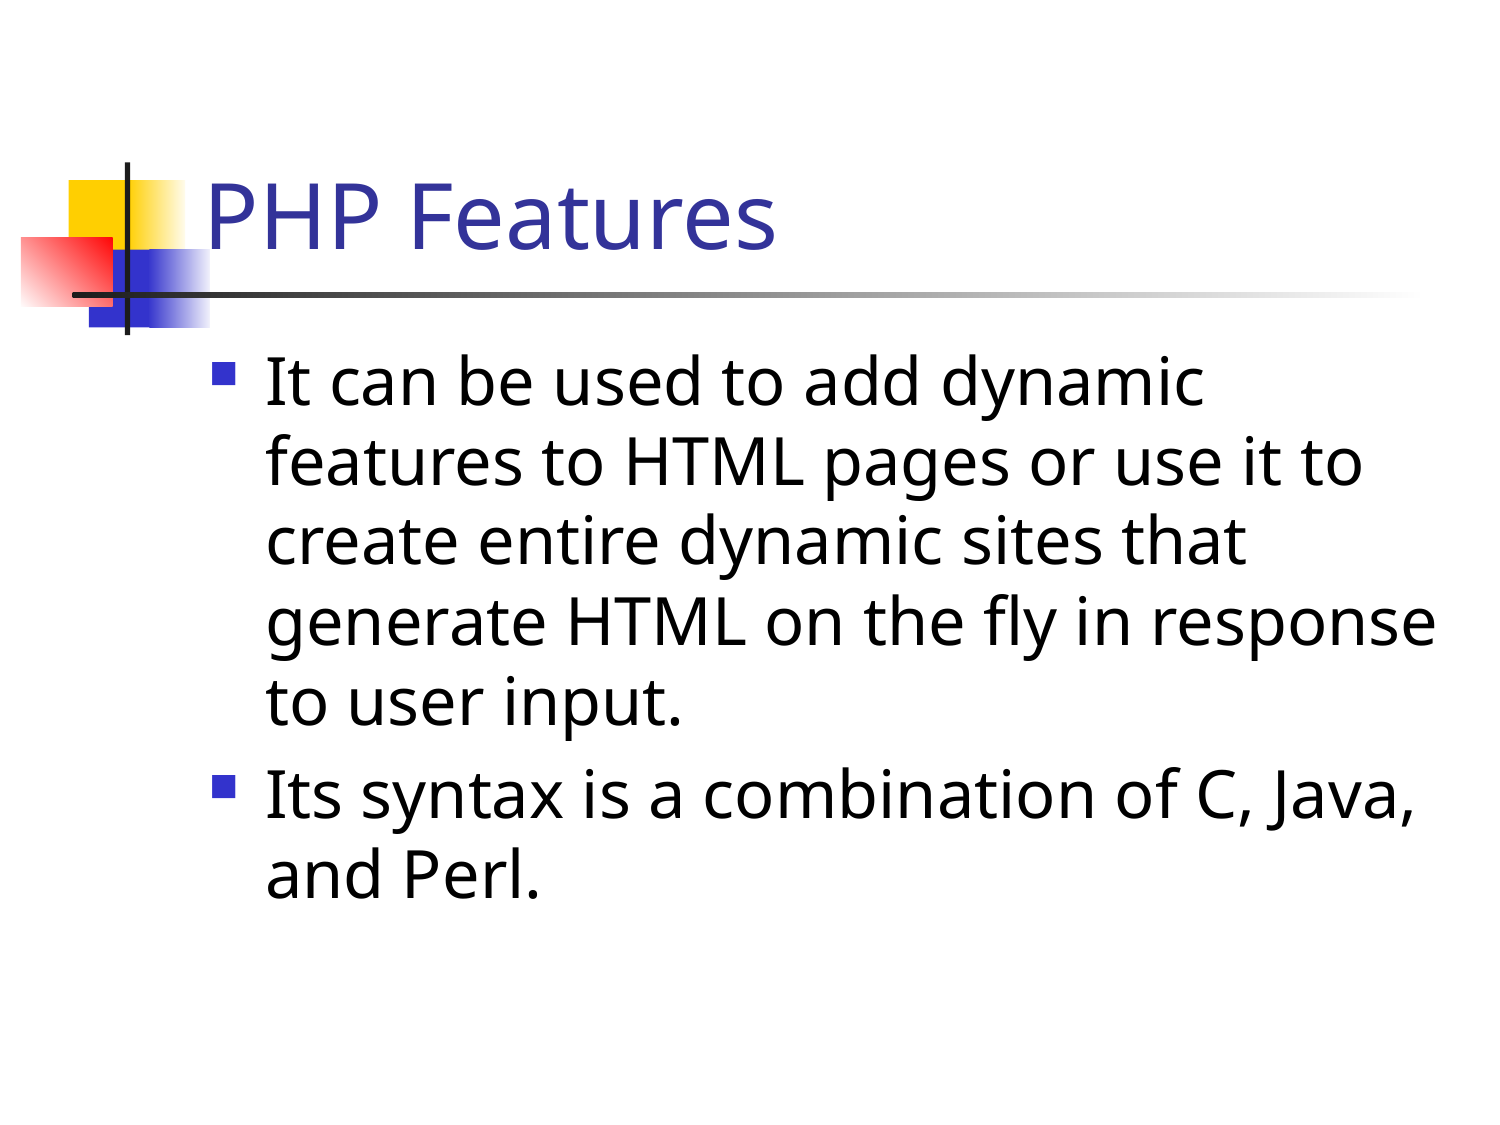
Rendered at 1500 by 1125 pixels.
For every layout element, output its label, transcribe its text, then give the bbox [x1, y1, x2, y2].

title PHP Features [188, 34, 1468, 276]
list It can be used to add dynamic features to HTML pages or use it to create entire dynamic sites that generate HTML on the fly in response to user input. Its syntax is a combination of C, Java, and Perl. [193, 330, 1470, 1007]
